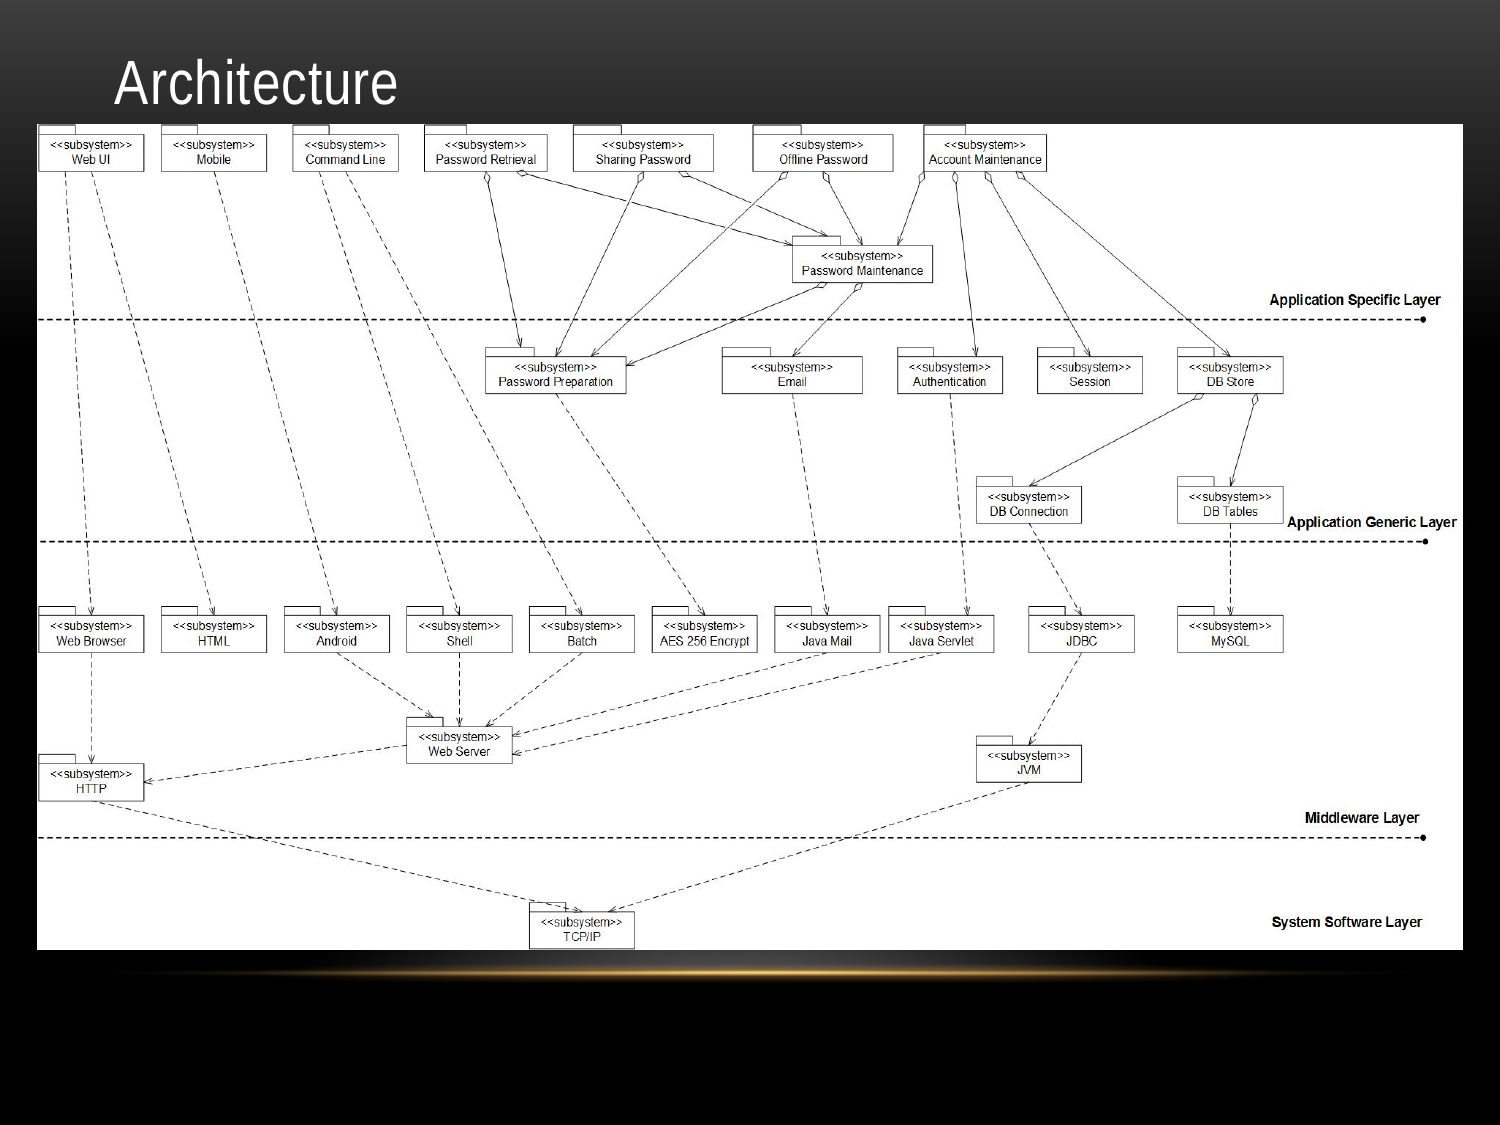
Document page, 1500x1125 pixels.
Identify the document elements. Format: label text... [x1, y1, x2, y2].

picture [0, 0, 1500, 1125]
title Architecture [99, 45, 1400, 124]
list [37, 124, 1463, 951]
